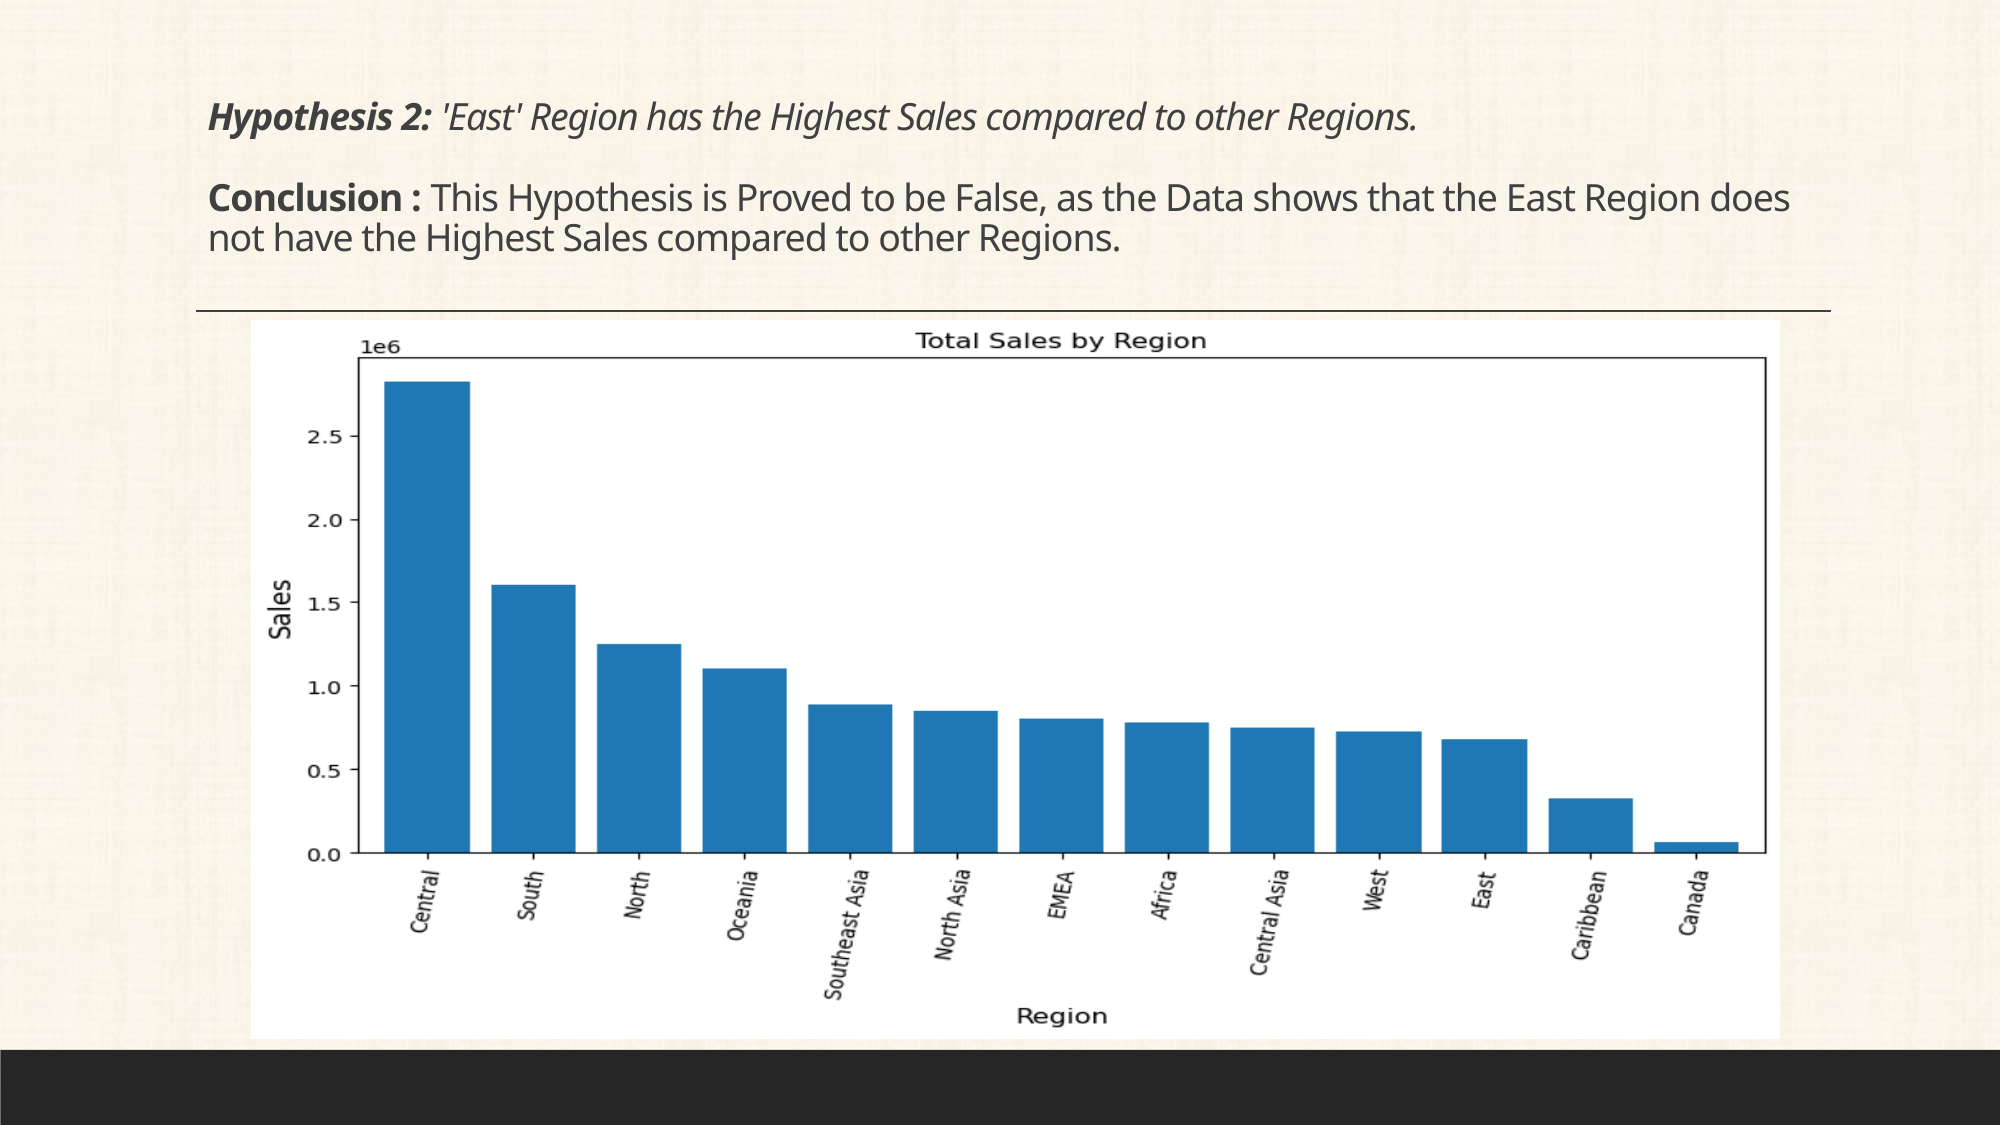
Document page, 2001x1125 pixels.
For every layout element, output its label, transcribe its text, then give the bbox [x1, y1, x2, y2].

title Hypothesis 2: 'East' Region has the Highest Sales compared to other Regions. Conclusion : This Hypothesis is Proved to be False, as the Data shows that the East Region does not have the Highest Sales compared to other Regions. [192, 53, 1843, 268]
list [250, 319, 1781, 1040]
